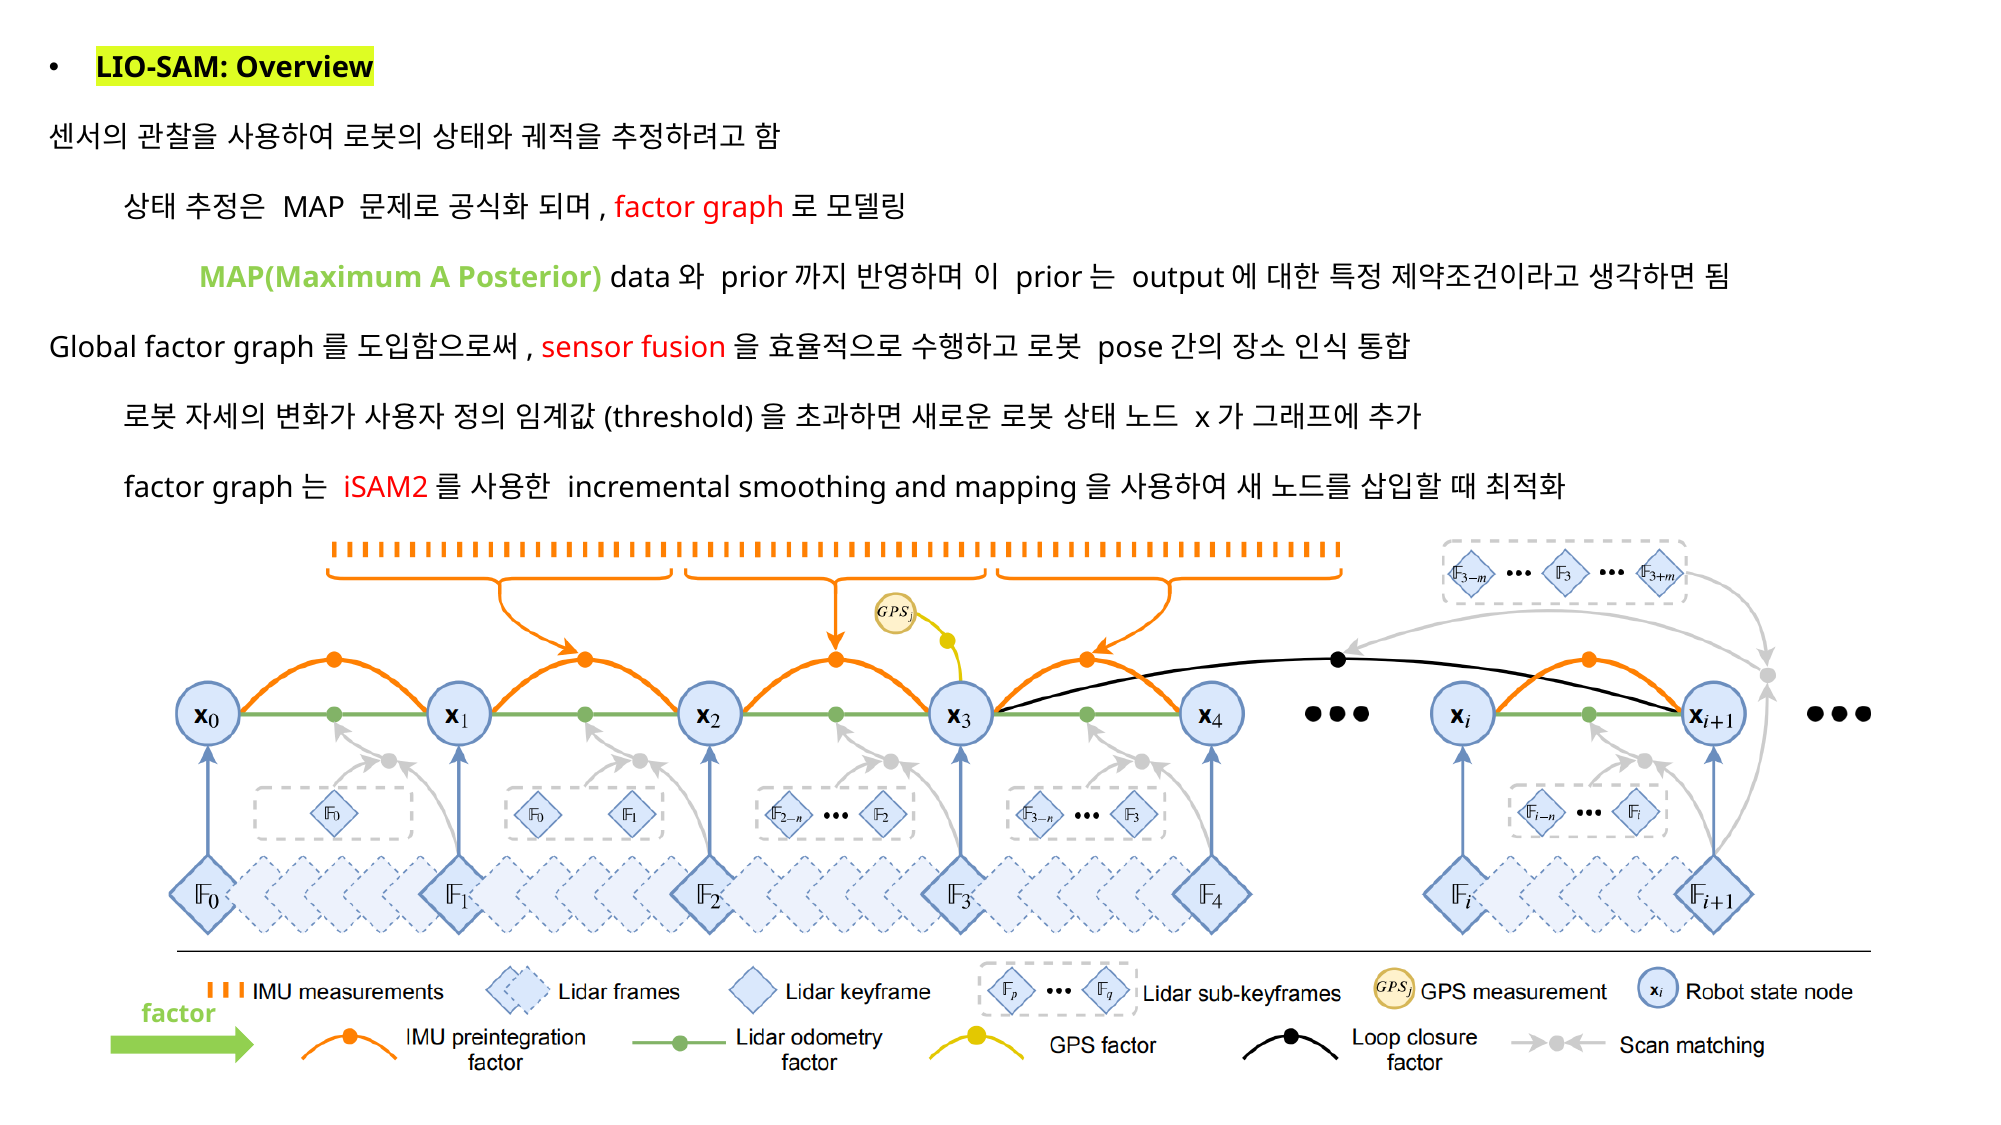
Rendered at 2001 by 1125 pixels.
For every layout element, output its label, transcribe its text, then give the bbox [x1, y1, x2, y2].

text_box LIO-SAM: Overview 센서의 관찰을 사용하여 로봇의 상태와 궤적을 추정하려고 함 상태 추정은 MAP 문제로 공식화 되며, factor graph로 모델링 MAP(Maximum A Posterior) data와 prior까지 반영하며 이 prior는 output에 대한 특정 제약조건이라고 생각하면 됨 Global factor graph를 도입함으로써, sensor fusion을 효율적으로 수행하고 로봇 pose간의 장소 인식 통합 로봇 자세의 변화가 사용자 정의 임계값(threshold)을 초과하면 새로운 로봇 상태 노드 x가 그래프에 추가 factor graph는 iSAM2를 사용한 incremental smoothing and mapping을 사용하여 새 노드를 삽입할 때 최적화 [33, 18, 1967, 499]
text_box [111, 529, 1889, 1073]
